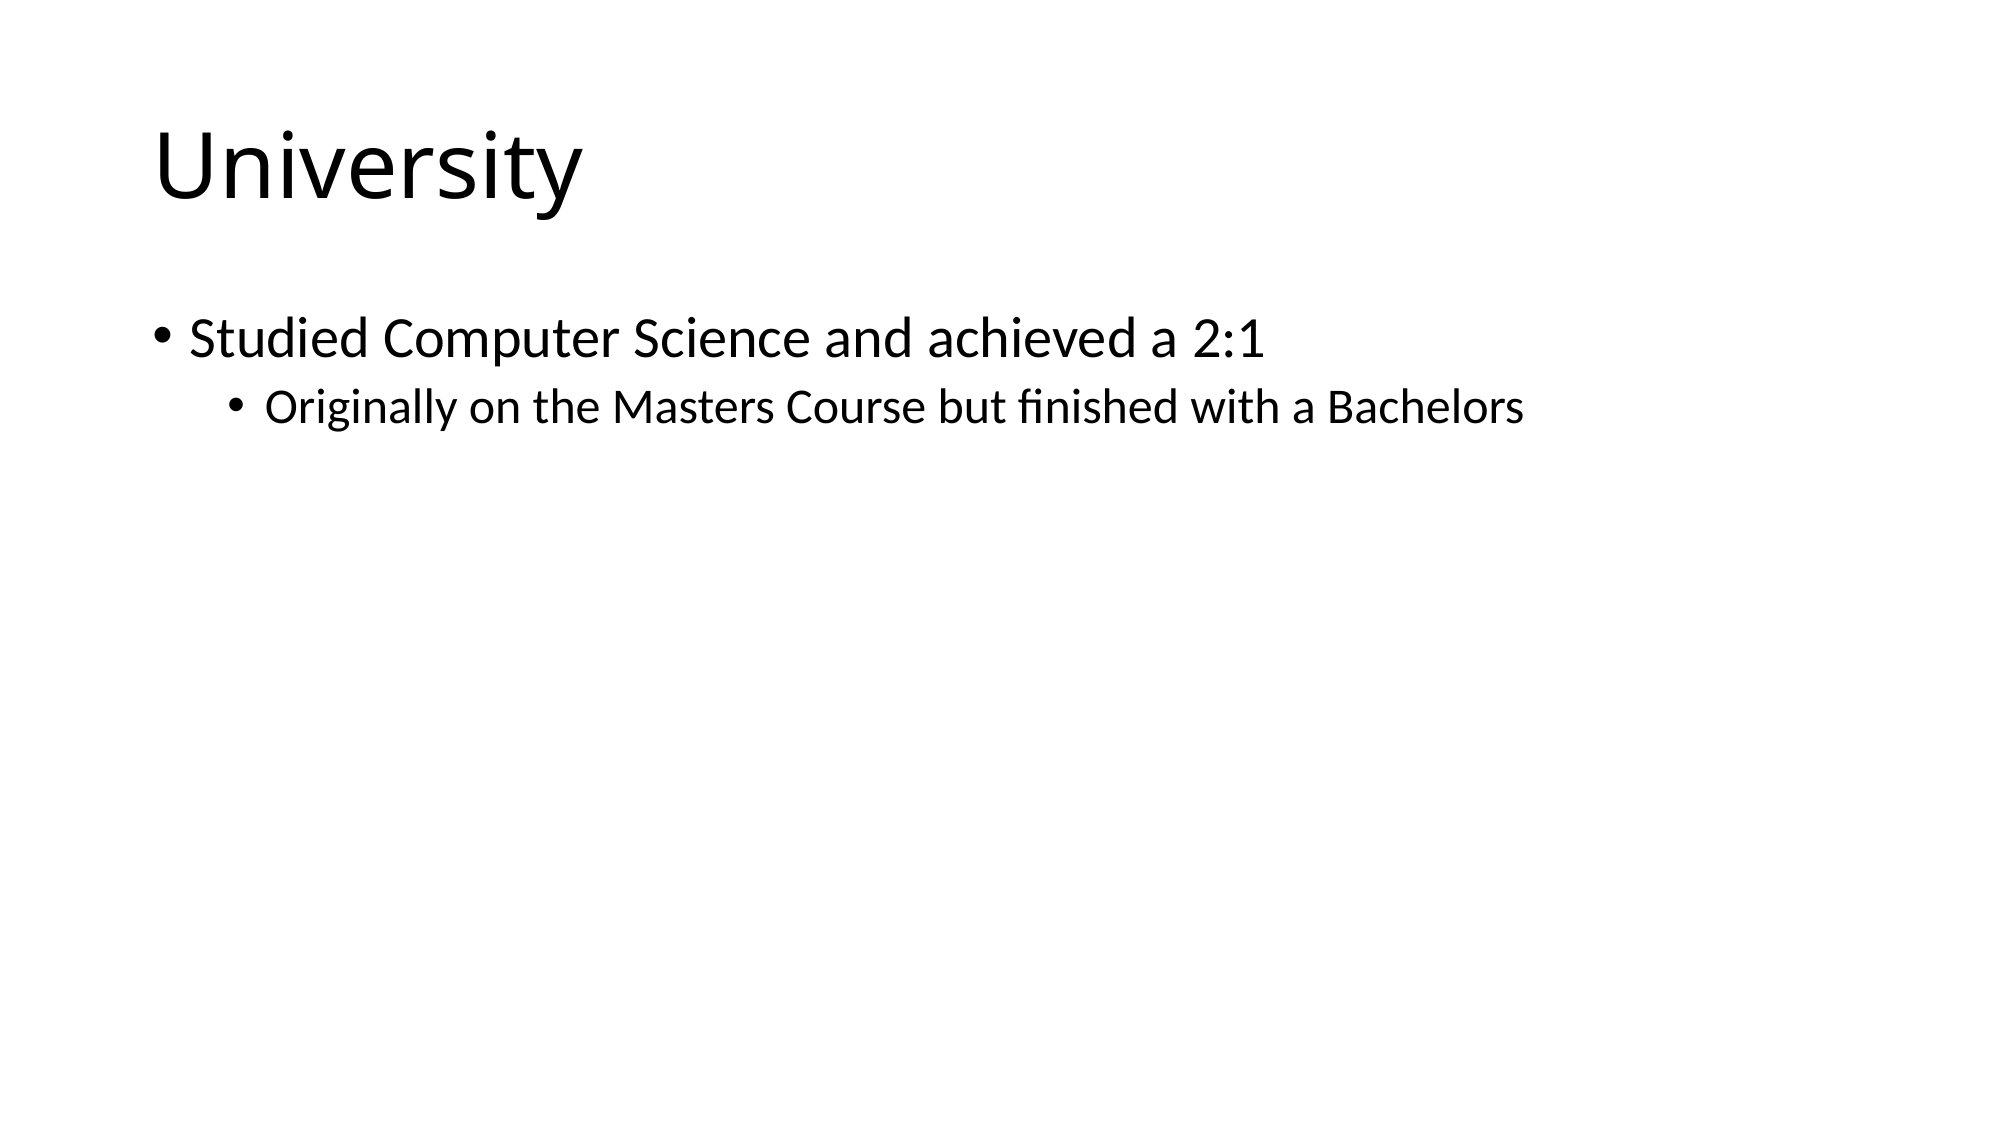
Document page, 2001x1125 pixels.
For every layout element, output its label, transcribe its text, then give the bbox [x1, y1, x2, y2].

title University [137, 59, 1863, 278]
list Studied Computer Science and achieved a 2:1 Originally on the Masters Course but finished with a Bachelors [137, 299, 1863, 1014]
